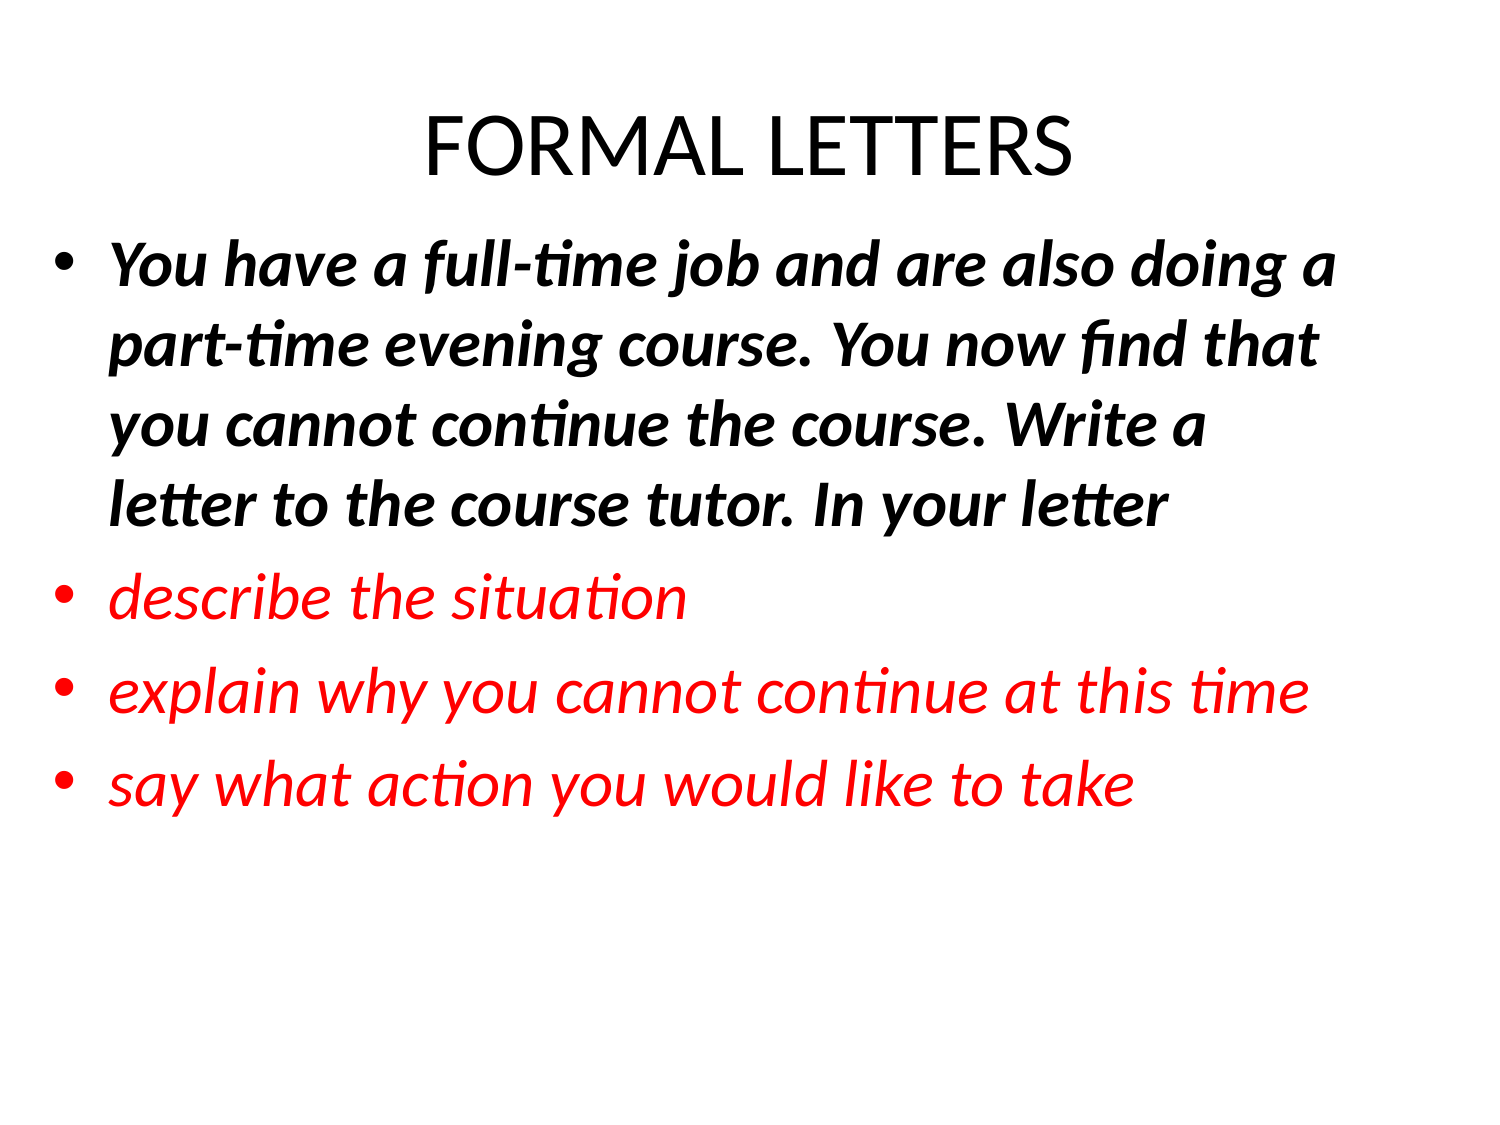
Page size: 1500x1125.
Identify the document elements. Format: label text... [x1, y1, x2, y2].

title FORMAL LETTERS [75, 45, 1425, 233]
list You have a full-time job and are also doing a part-time evening course. You now find that you cannot continue the course. Write a letter to the course tutor. In your letter describe the situation explain why you cannot continue at this time say what action you would like to take [37, 212, 1388, 1125]
